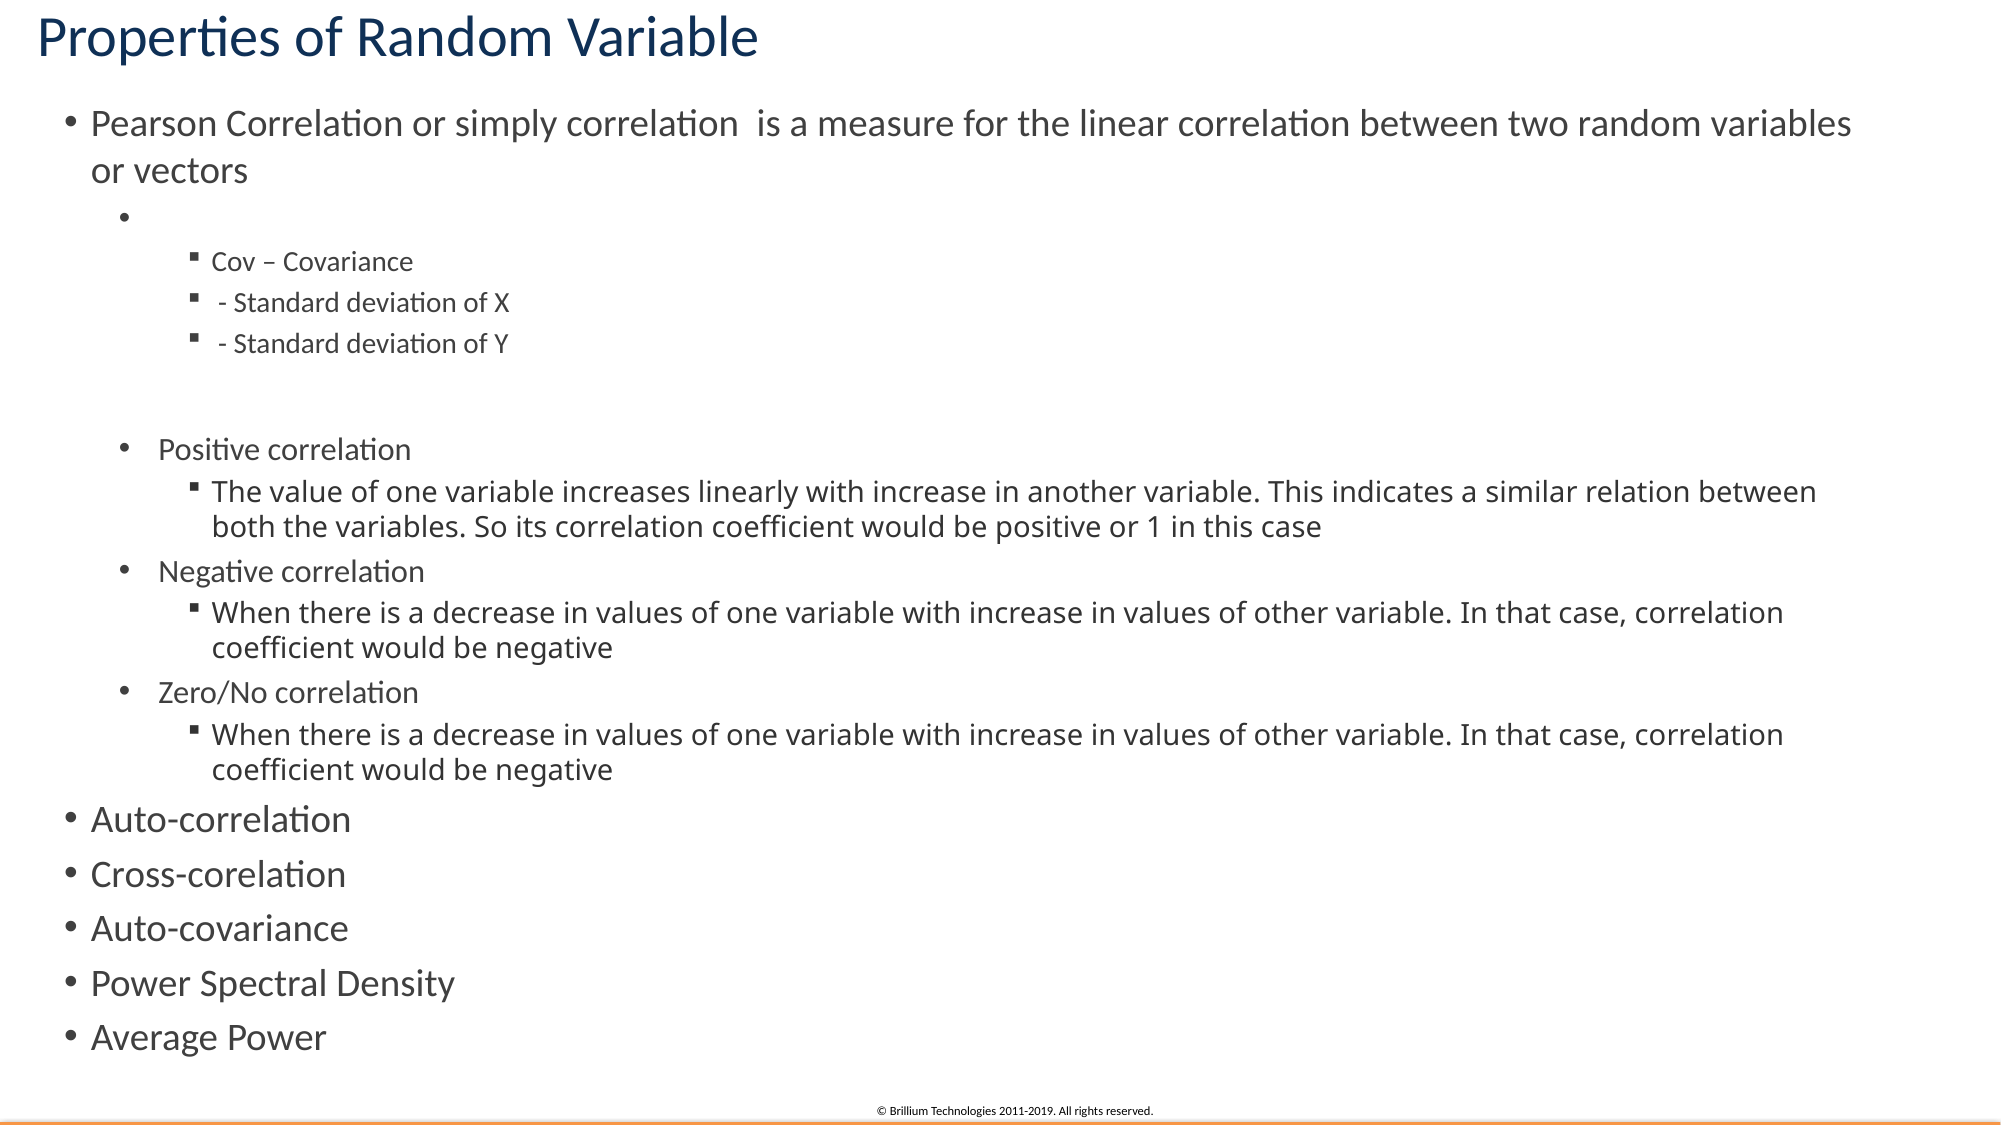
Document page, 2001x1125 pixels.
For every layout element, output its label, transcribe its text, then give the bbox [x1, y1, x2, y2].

title Properties of Random Variable [22, 0, 1900, 66]
